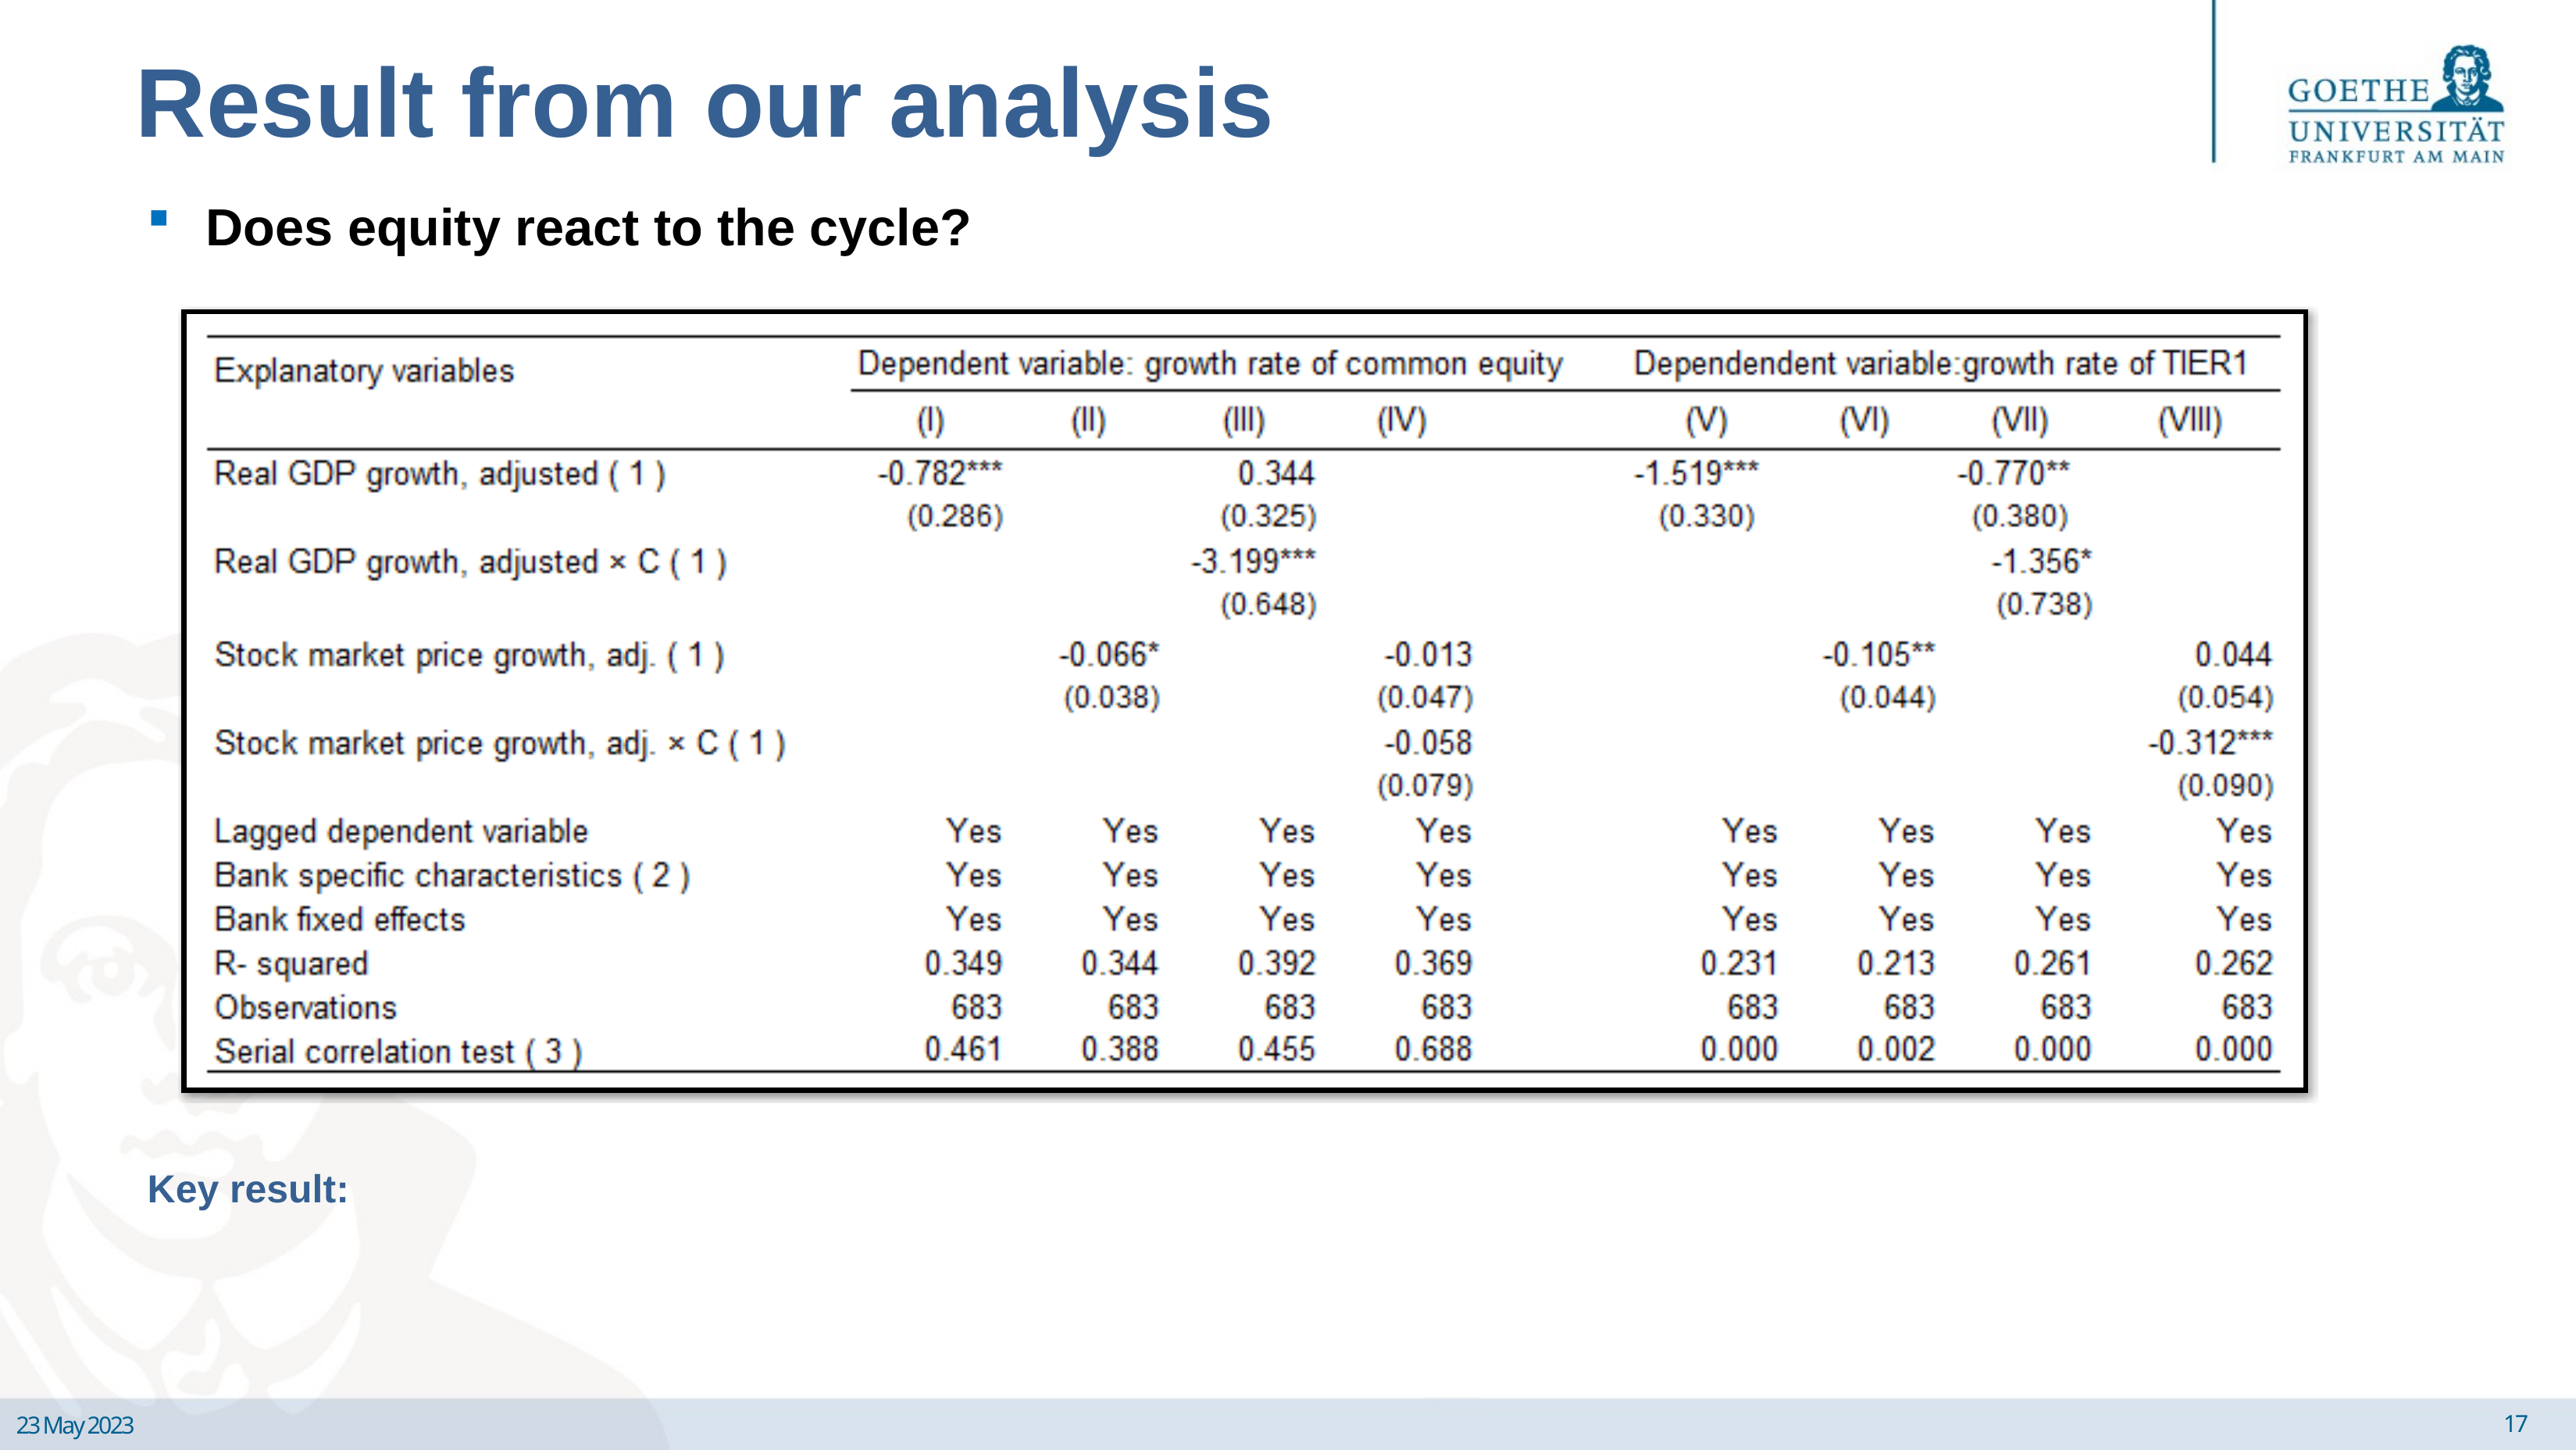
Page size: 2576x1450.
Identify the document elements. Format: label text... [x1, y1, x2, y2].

picture [0, 0, 2576, 1450]
text_box Key result: [135, 1157, 2430, 1216]
footer 23 May 2023 [14, 1409, 187, 1450]
slide_number 17 [2498, 1408, 2535, 1450]
text_box Result from our analysis [135, 39, 1708, 157]
text_box Does equity react to the cycle? [135, 188, 1424, 262]
